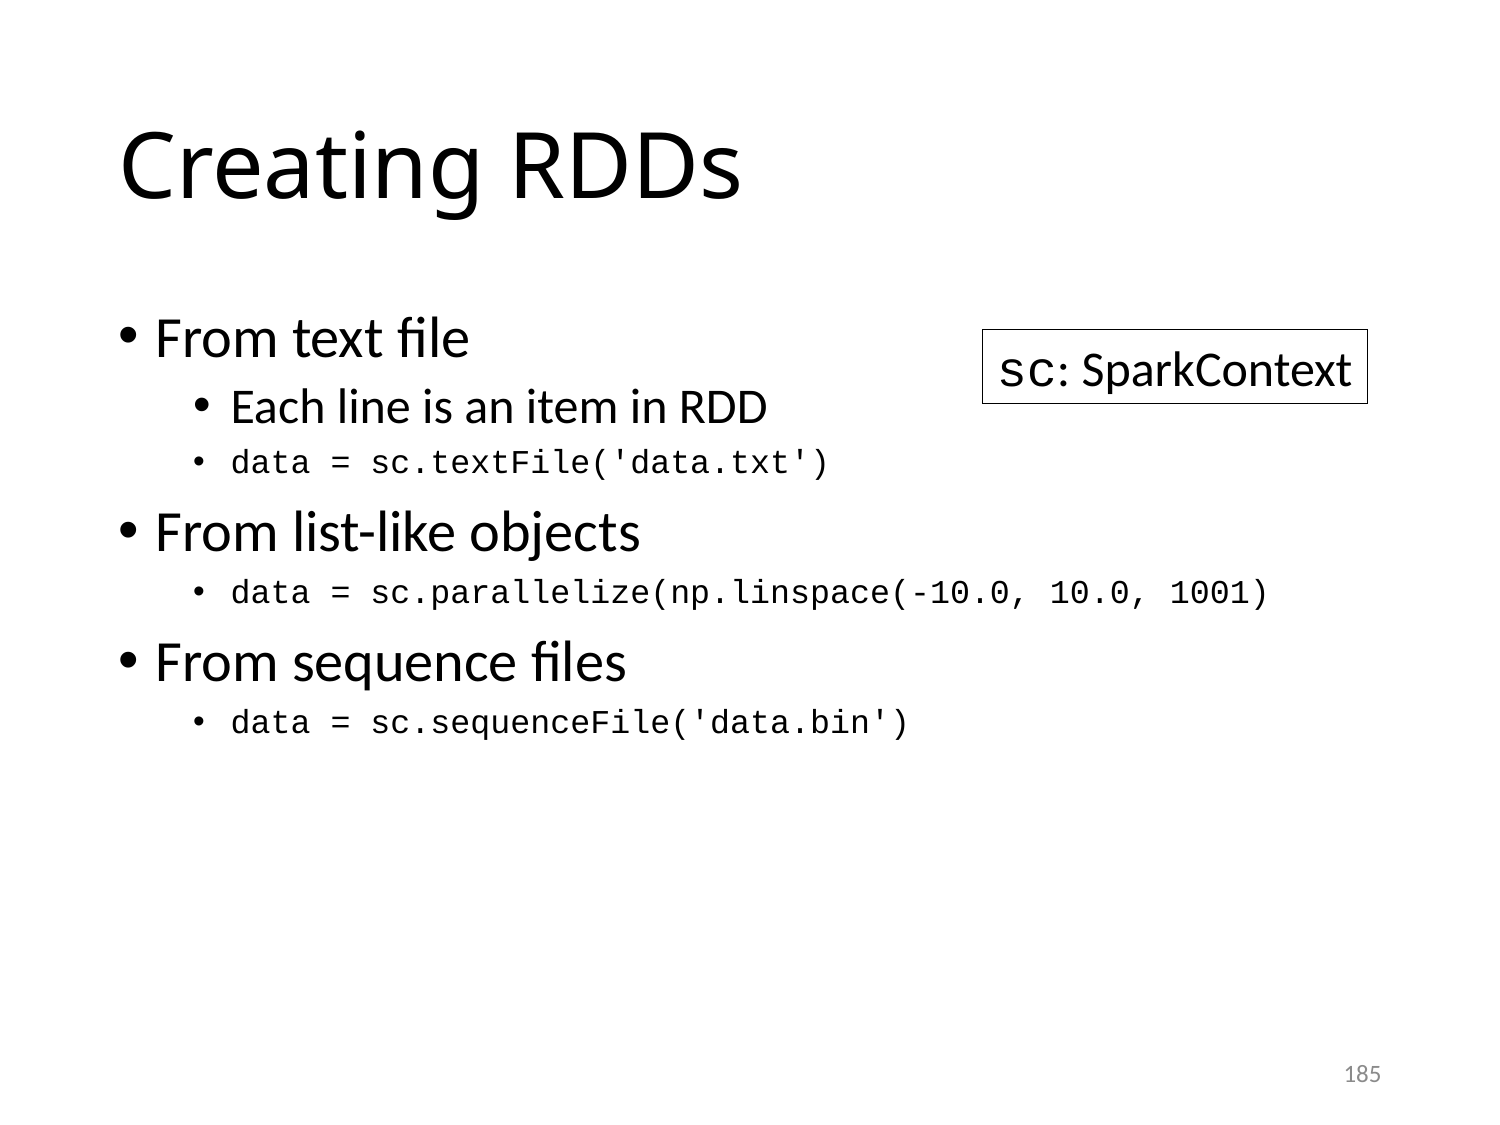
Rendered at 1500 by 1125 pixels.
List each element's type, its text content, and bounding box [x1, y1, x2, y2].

list From text file Each line is an item in RDD data = sc.textFile('data.txt') From list-like objects data = sc.parallelize(np.linspace(-10.0, 10.0, 1001) From sequence files data = sc.sequenceFile('data.bin') [103, 299, 1397, 1014]
title Creating RDDs [103, 59, 1397, 278]
slide_number 185 [1059, 1042, 1397, 1103]
text_box sc: SparkContext [982, 329, 1368, 404]
